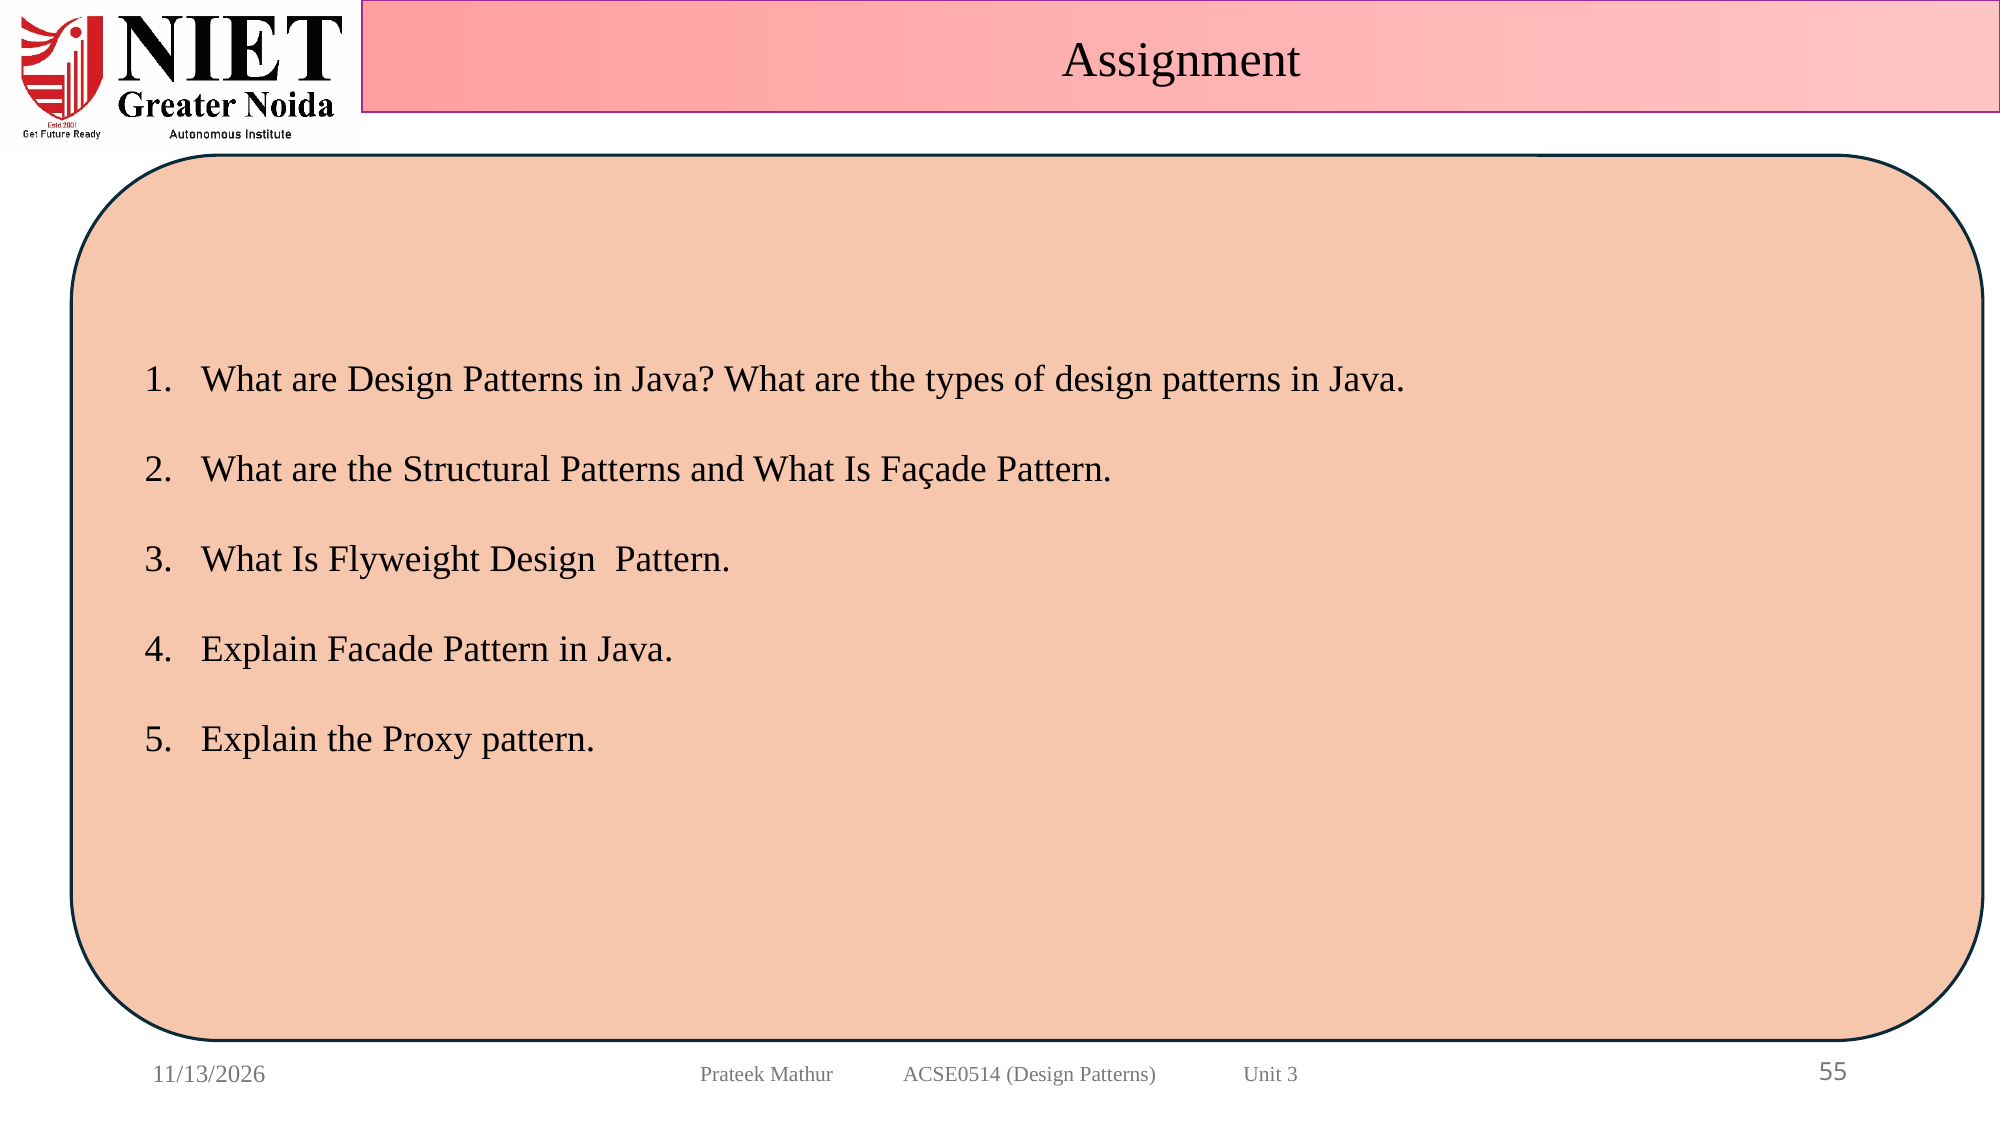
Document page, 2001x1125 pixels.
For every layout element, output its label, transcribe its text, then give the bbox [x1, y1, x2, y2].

footer Prateek Mathur ACSE0514 (Design Patterns) Unit 3 [662, 1042, 1338, 1103]
text_box Assignment [363, 0, 2000, 113]
text_box What are Design Patterns in Java? What are the types of design patterns in Java. What are the Structural Patterns and What Is Façade Pattern. What Is Flyweight Design Pattern. Explain Facade Pattern in Java. Explain the Proxy pattern. [129, 301, 1908, 766]
text_box [69, 153, 1985, 1043]
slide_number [137, 1042, 588, 1103]
slide_number 55 [1412, 1042, 1863, 1103]
picture [0, 0, 363, 156]
